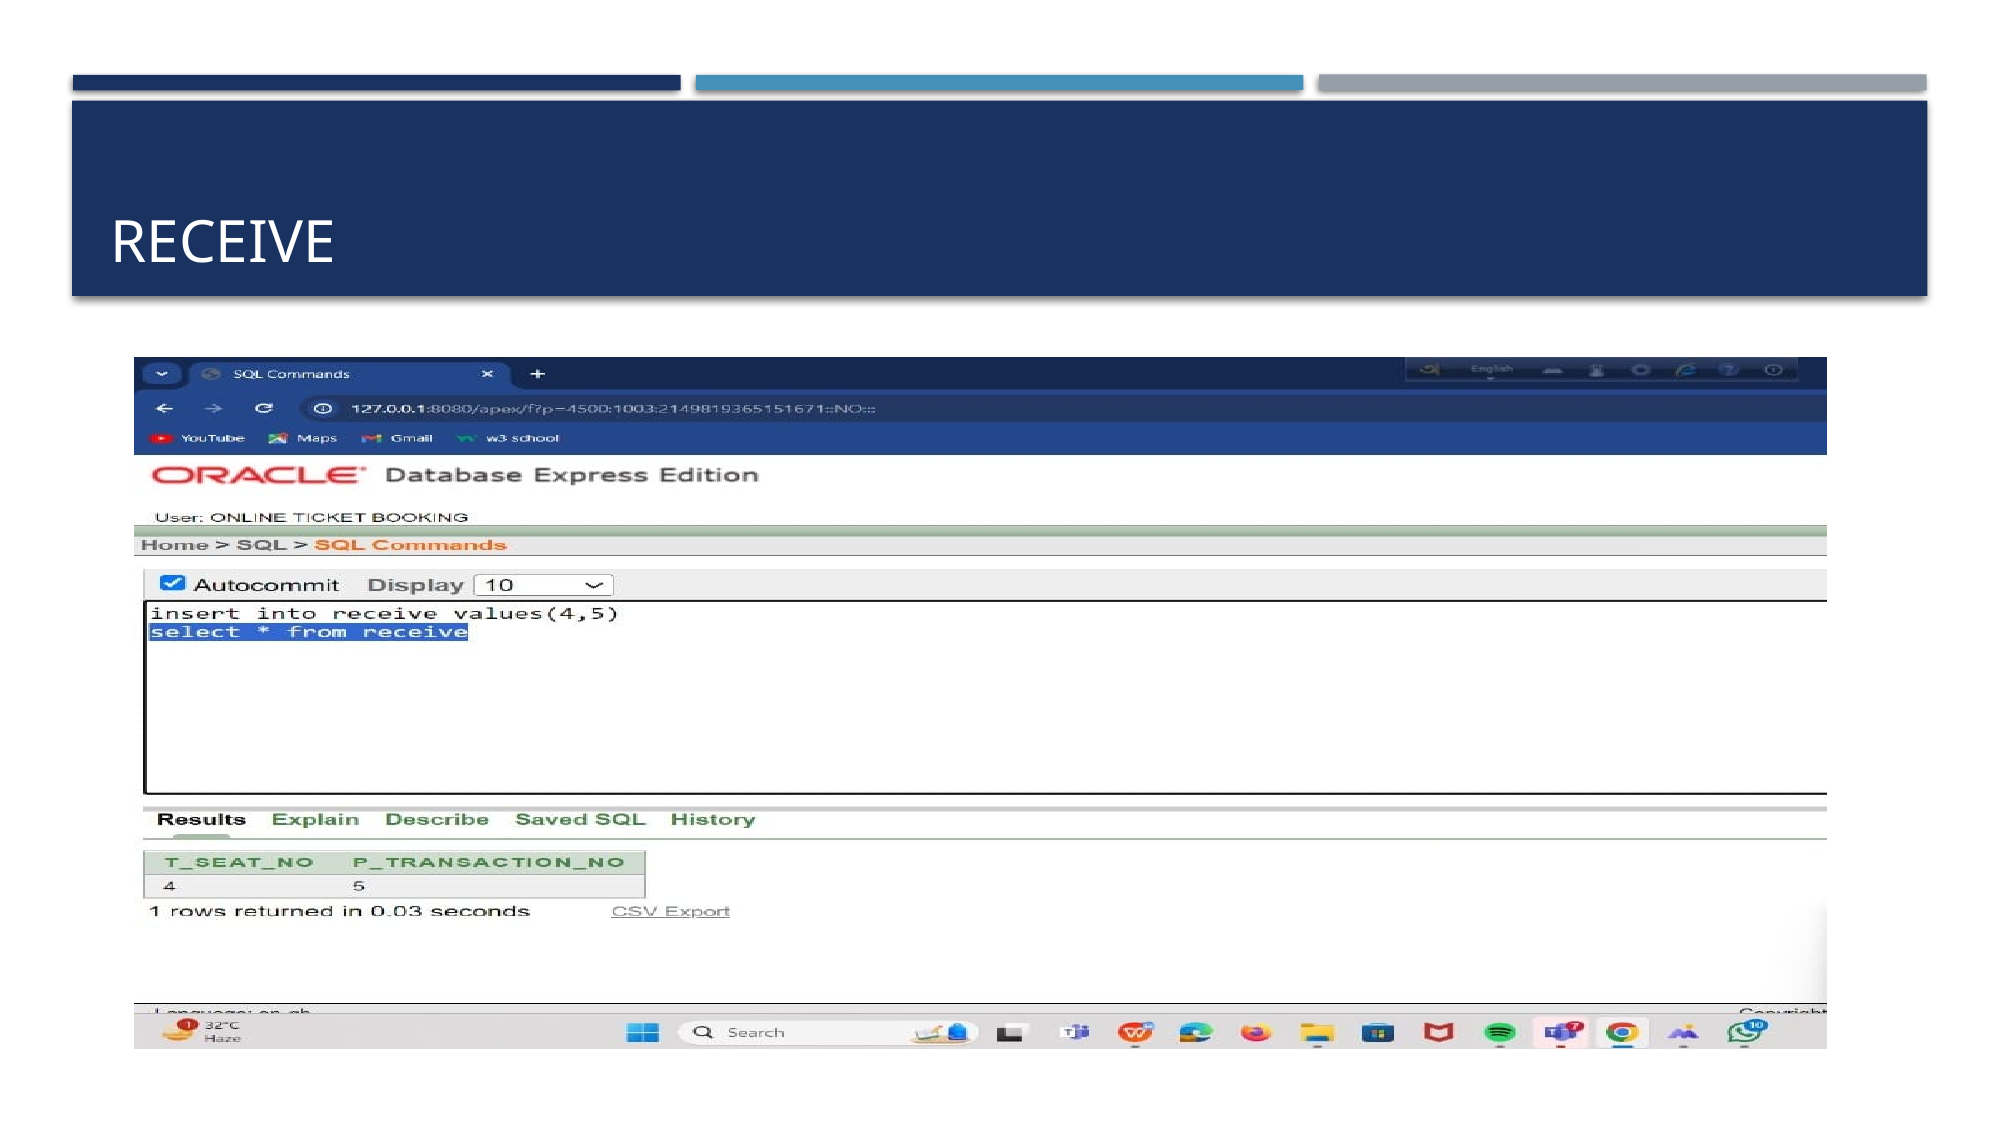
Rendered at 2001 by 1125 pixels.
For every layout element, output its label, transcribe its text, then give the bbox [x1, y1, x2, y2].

title RECEIVE [95, 115, 1905, 282]
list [133, 357, 1828, 1050]
